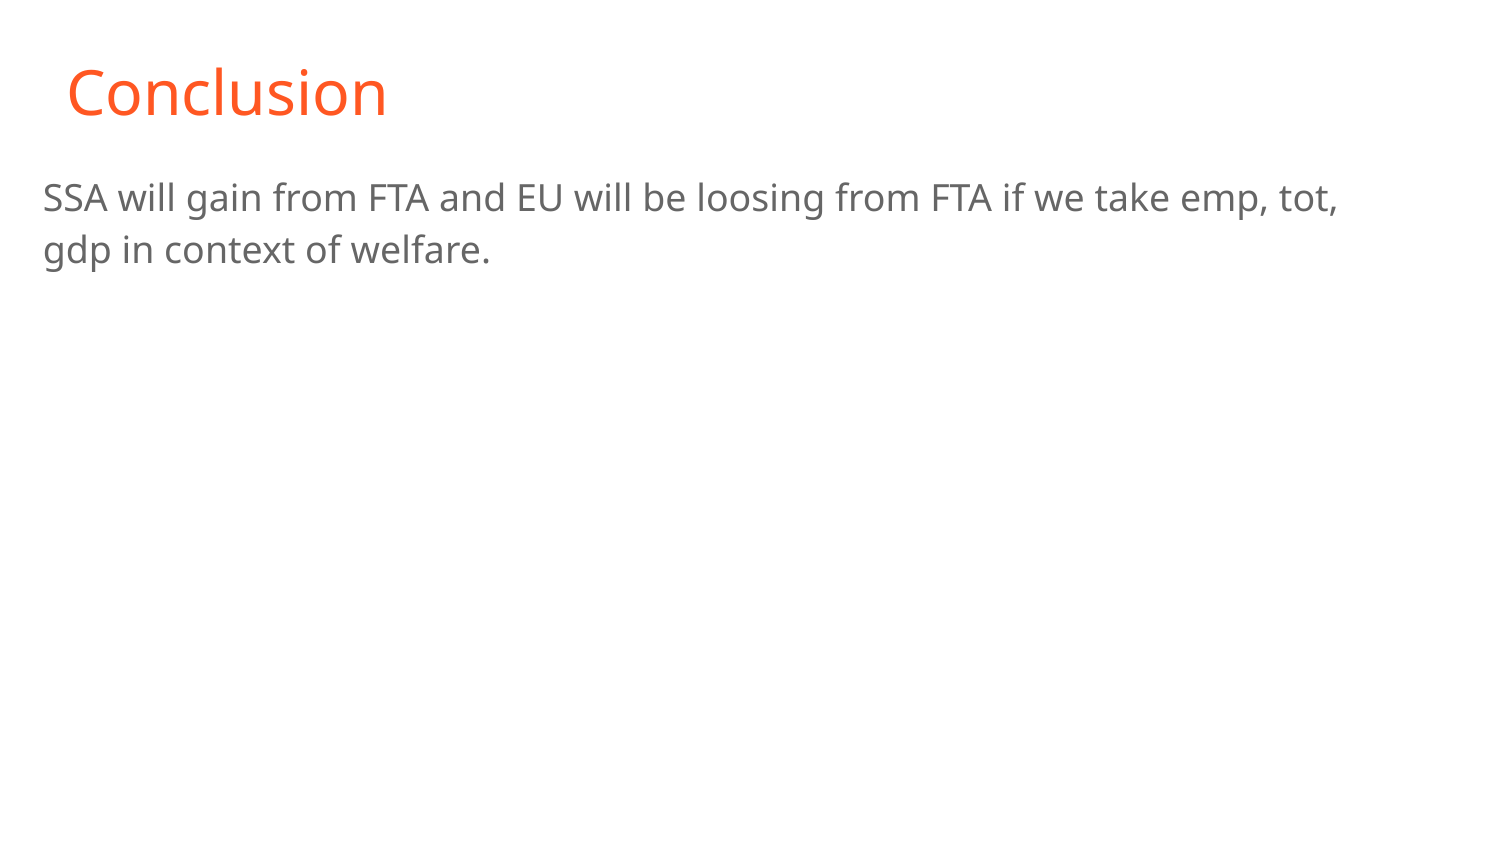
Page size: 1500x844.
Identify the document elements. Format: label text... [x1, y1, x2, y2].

title Conclusion [51, 38, 1449, 133]
list SSA will gain from FTA and EU will be loosing from FTA if we take emp, tot, gdp in context of welfare. [27, 152, 1426, 779]
